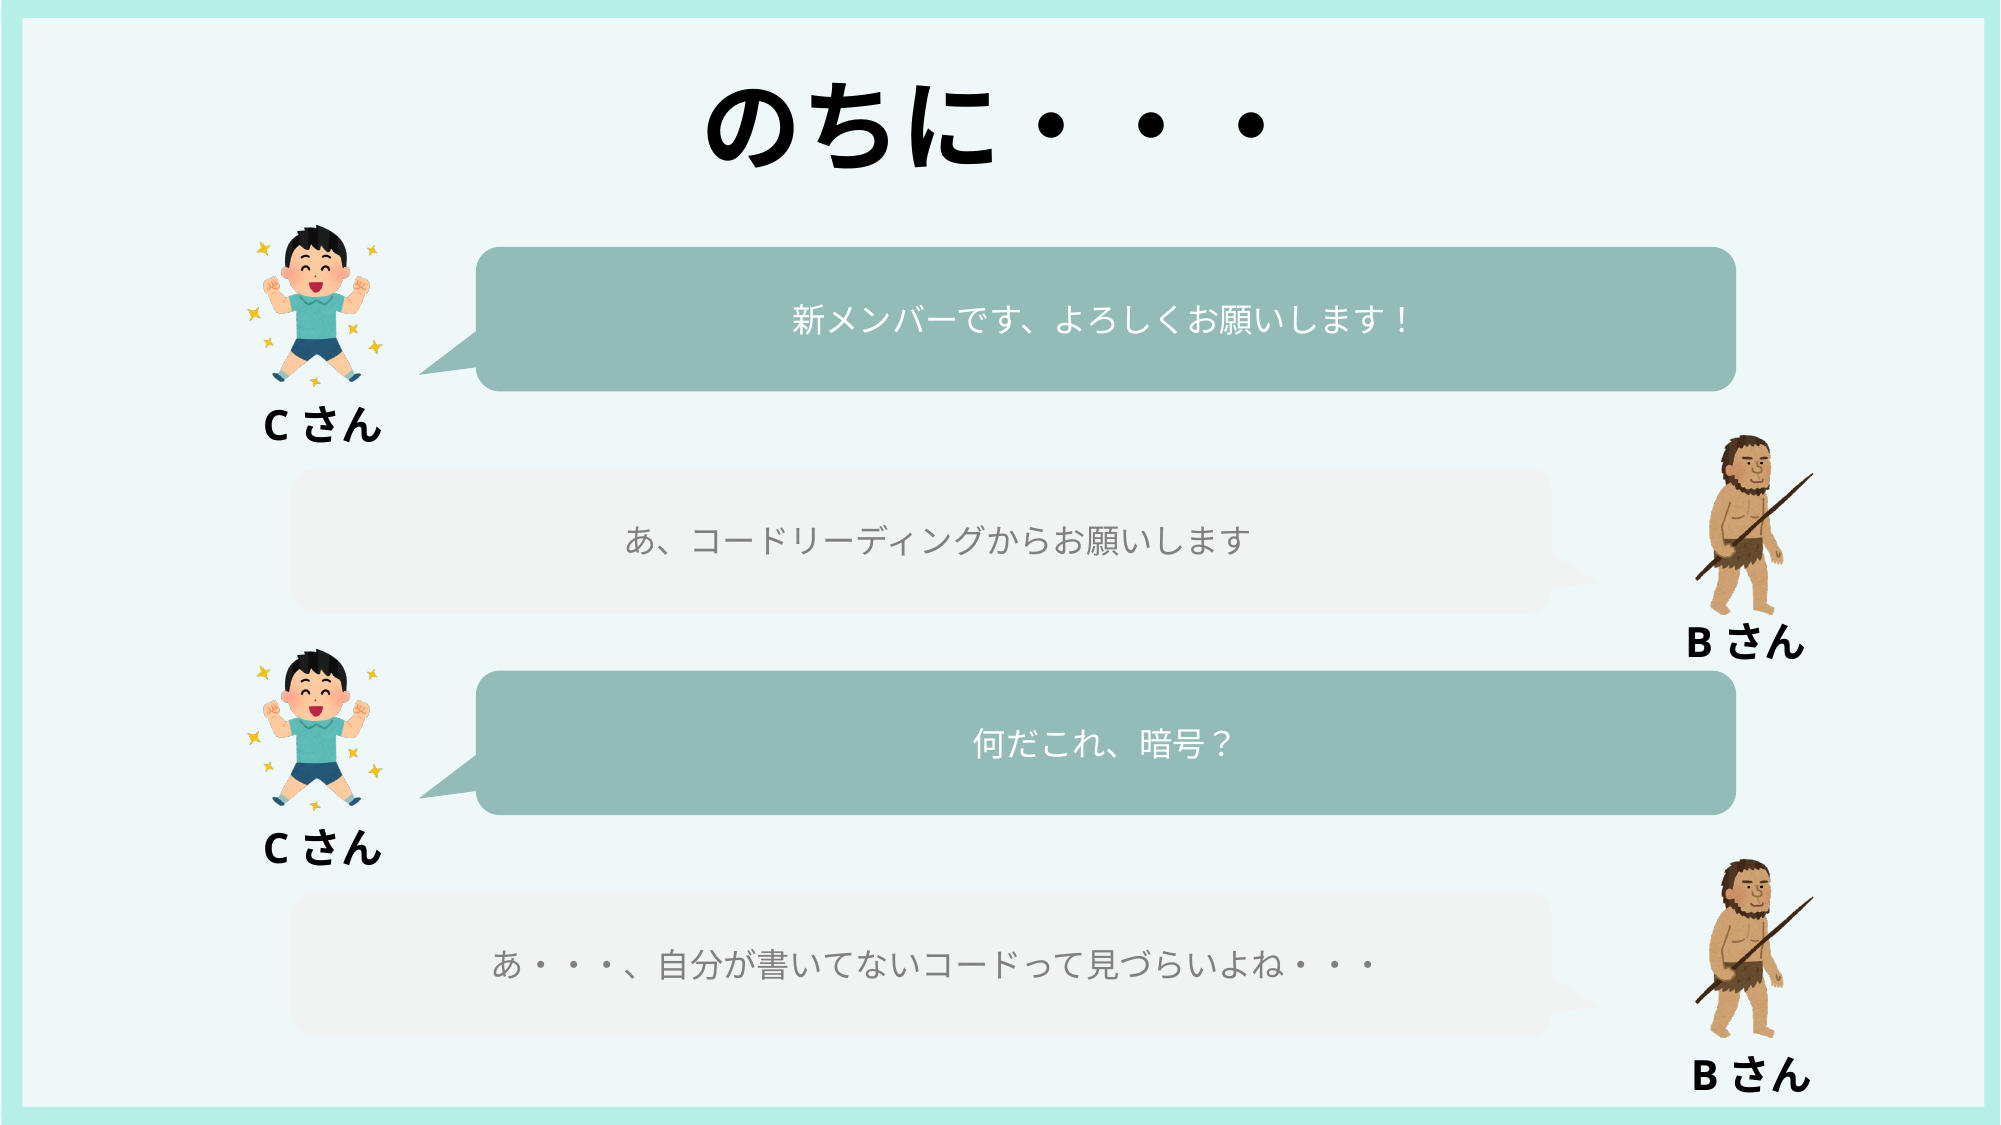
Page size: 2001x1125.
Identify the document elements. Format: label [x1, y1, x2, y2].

picture [1684, 430, 1818, 620]
text_box [1, 0, 2000, 1125]
picture [1684, 854, 1818, 1044]
picture [239, 220, 396, 392]
picture [239, 644, 396, 816]
